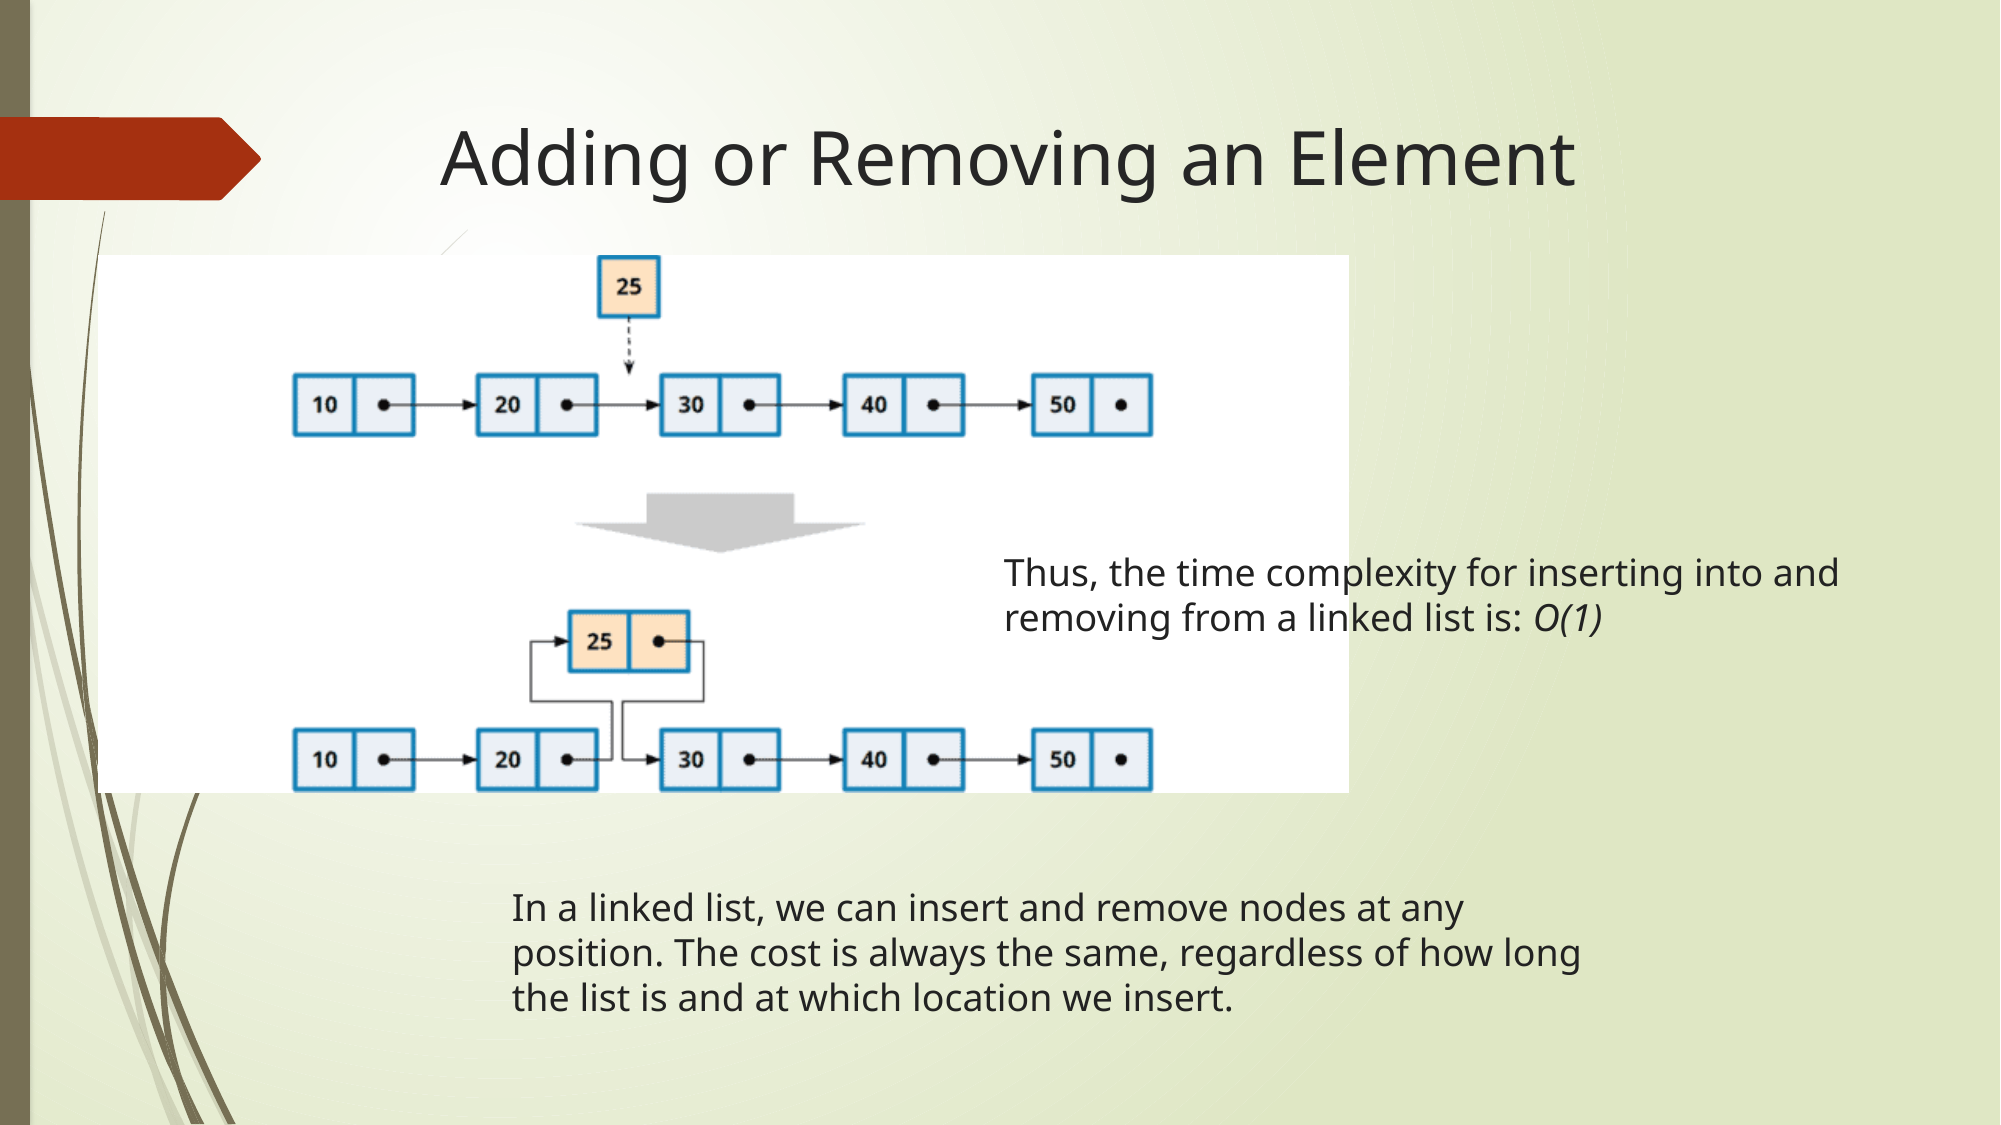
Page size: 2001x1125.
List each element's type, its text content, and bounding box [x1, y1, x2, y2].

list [98, 255, 1349, 794]
text_box Thus, the time complexity for inserting into and removing from a linked list is: O(1) [1353, 541, 1990, 647]
text_box In a linked list, we can insert and remove nodes at any position. The cost is always the same, regardless of how long the list is and at which location we insert. [497, 876, 1605, 1027]
title Adding or Removing an Element [425, 102, 1888, 313]
